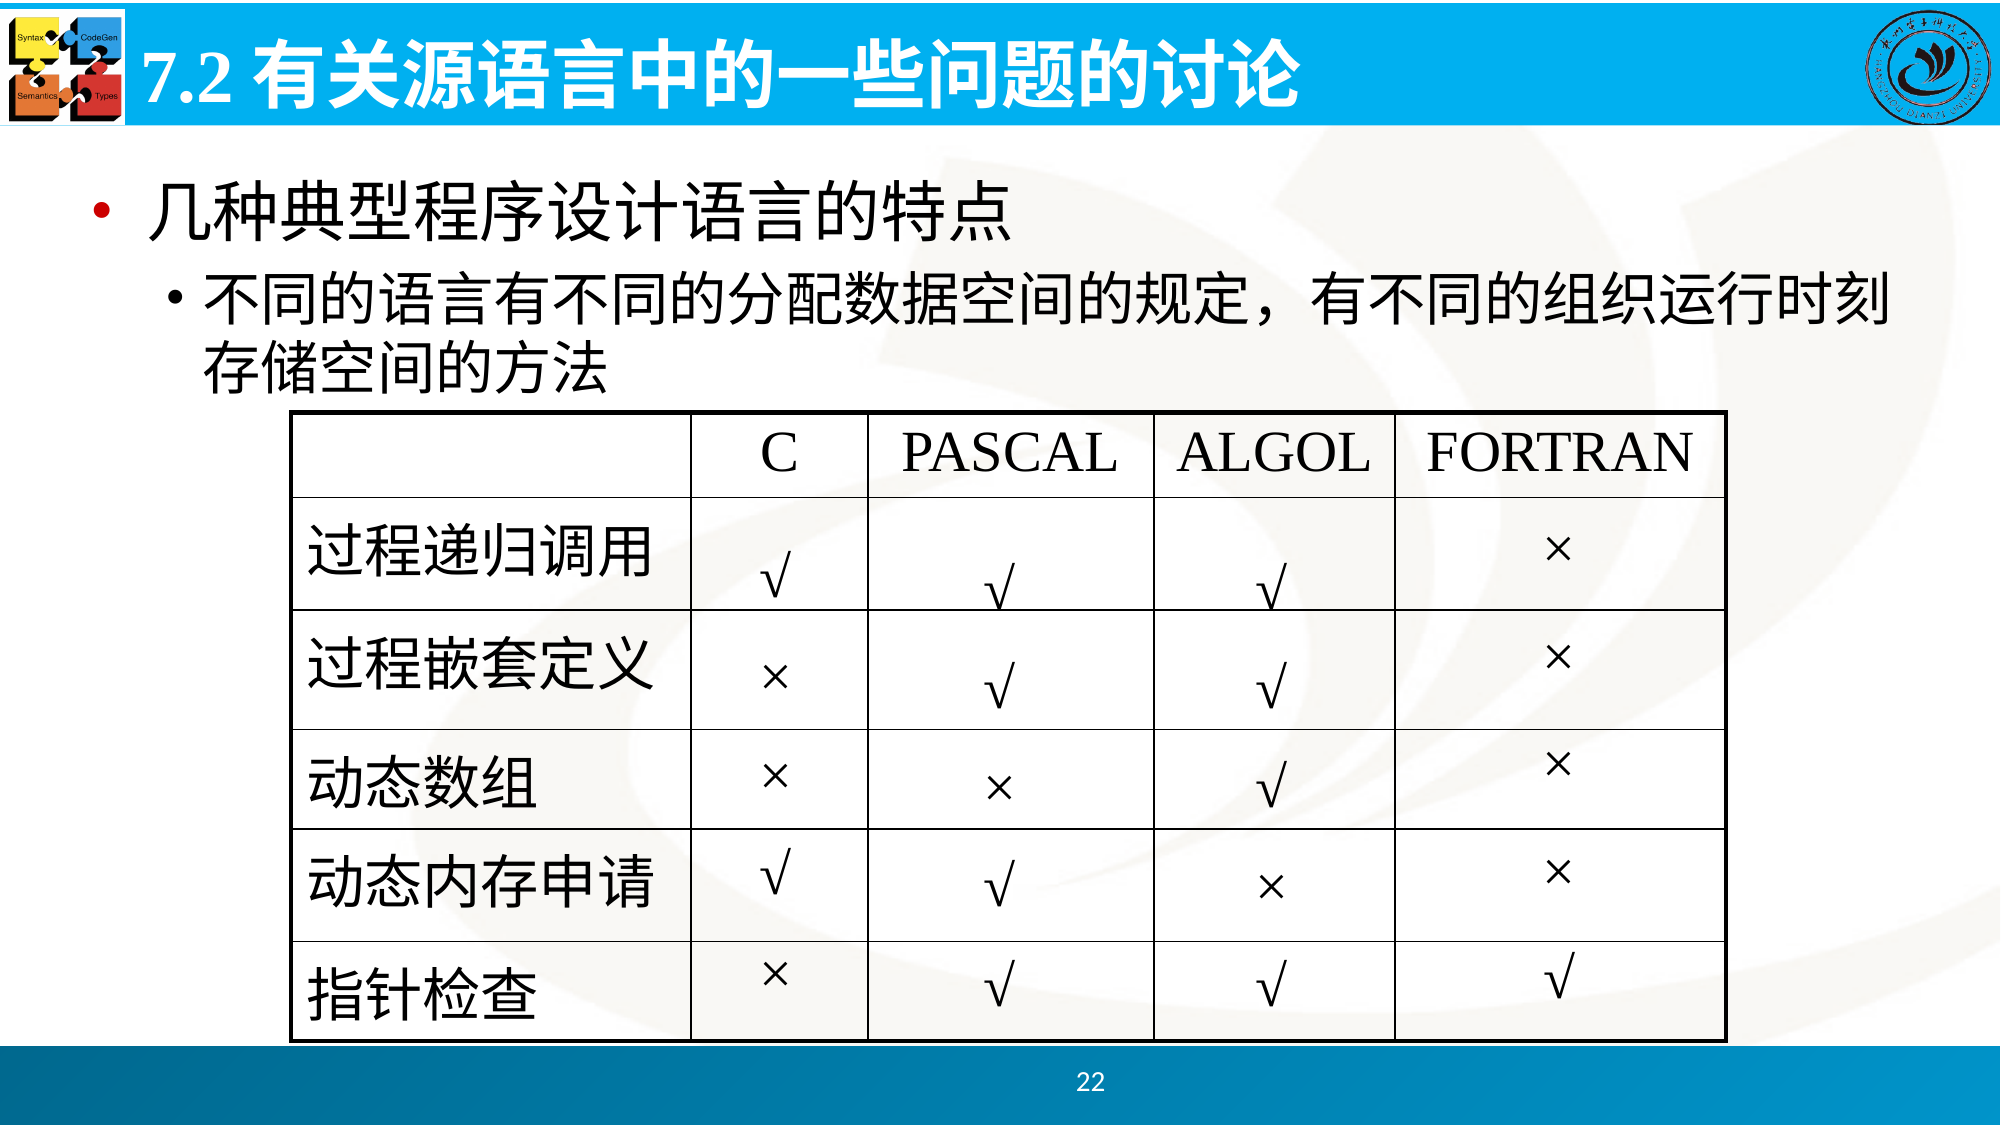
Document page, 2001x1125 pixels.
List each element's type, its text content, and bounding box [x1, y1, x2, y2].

slide_number 22 [873, 1043, 1308, 1118]
table_cell 动态数组 [293, 730, 690, 828]
table_cell [835, 611, 867, 729]
table_header ALGOL [1155, 415, 1394, 497]
table_header FORTRAN [1396, 415, 1724, 497]
table_cell [869, 498, 1153, 609]
table_cell [1155, 730, 1212, 828]
list 几种典型程序设计语言的特点 不同的语言有不同的分配数据空间的规定，有不同的组织运行时刻存储空间的方法 [75, 162, 1963, 425]
table_cell 过程嵌套定义 [293, 611, 690, 729]
table_cell [869, 830, 940, 941]
table_cell [835, 730, 867, 828]
table_cell [1331, 611, 1394, 729]
table_cell [692, 830, 716, 941]
table_cell [1396, 830, 1499, 941]
table_cell [1396, 498, 1724, 609]
table_cell 过程递归调用 [293, 498, 690, 609]
table_cell [1155, 611, 1212, 729]
table_cell 动态内存申请 [293, 830, 690, 941]
table_cell [1059, 611, 1153, 729]
table_cell [1619, 611, 1724, 729]
table_cell [869, 942, 1153, 1039]
table_cell [1396, 942, 1724, 1039]
table_header PASCAL [869, 415, 1153, 497]
table_cell [1396, 611, 1499, 729]
table_cell [1059, 830, 1153, 941]
title 7.2有关源语言中的一些问题的讨论 [125, 6, 1896, 126]
table_header C [692, 415, 867, 497]
text_box √ √ √ × √ [1212, 543, 1331, 1025]
text_box × × × × √ [1499, 503, 1619, 1018]
table_cell [1331, 730, 1394, 828]
table_cell [1619, 830, 1724, 941]
table_cell 指针检查 [293, 942, 690, 1039]
text_box √ √ × √ √ [940, 543, 1059, 1025]
table_header [293, 415, 690, 497]
table_cell [1155, 942, 1394, 1039]
table_cell [1396, 730, 1499, 828]
table_cell [869, 611, 940, 729]
table_cell [1619, 730, 1724, 828]
table_cell [869, 730, 940, 828]
table_cell [692, 611, 716, 729]
table_cell [692, 730, 716, 828]
table_cell [692, 942, 867, 1039]
table_cell [835, 830, 867, 941]
table_cell [1059, 730, 1153, 828]
text_box √ × × √ × [716, 531, 835, 1013]
table_cell [1331, 830, 1394, 941]
table_cell [1155, 498, 1394, 609]
table_cell [1155, 830, 1212, 941]
table_cell [692, 498, 867, 609]
